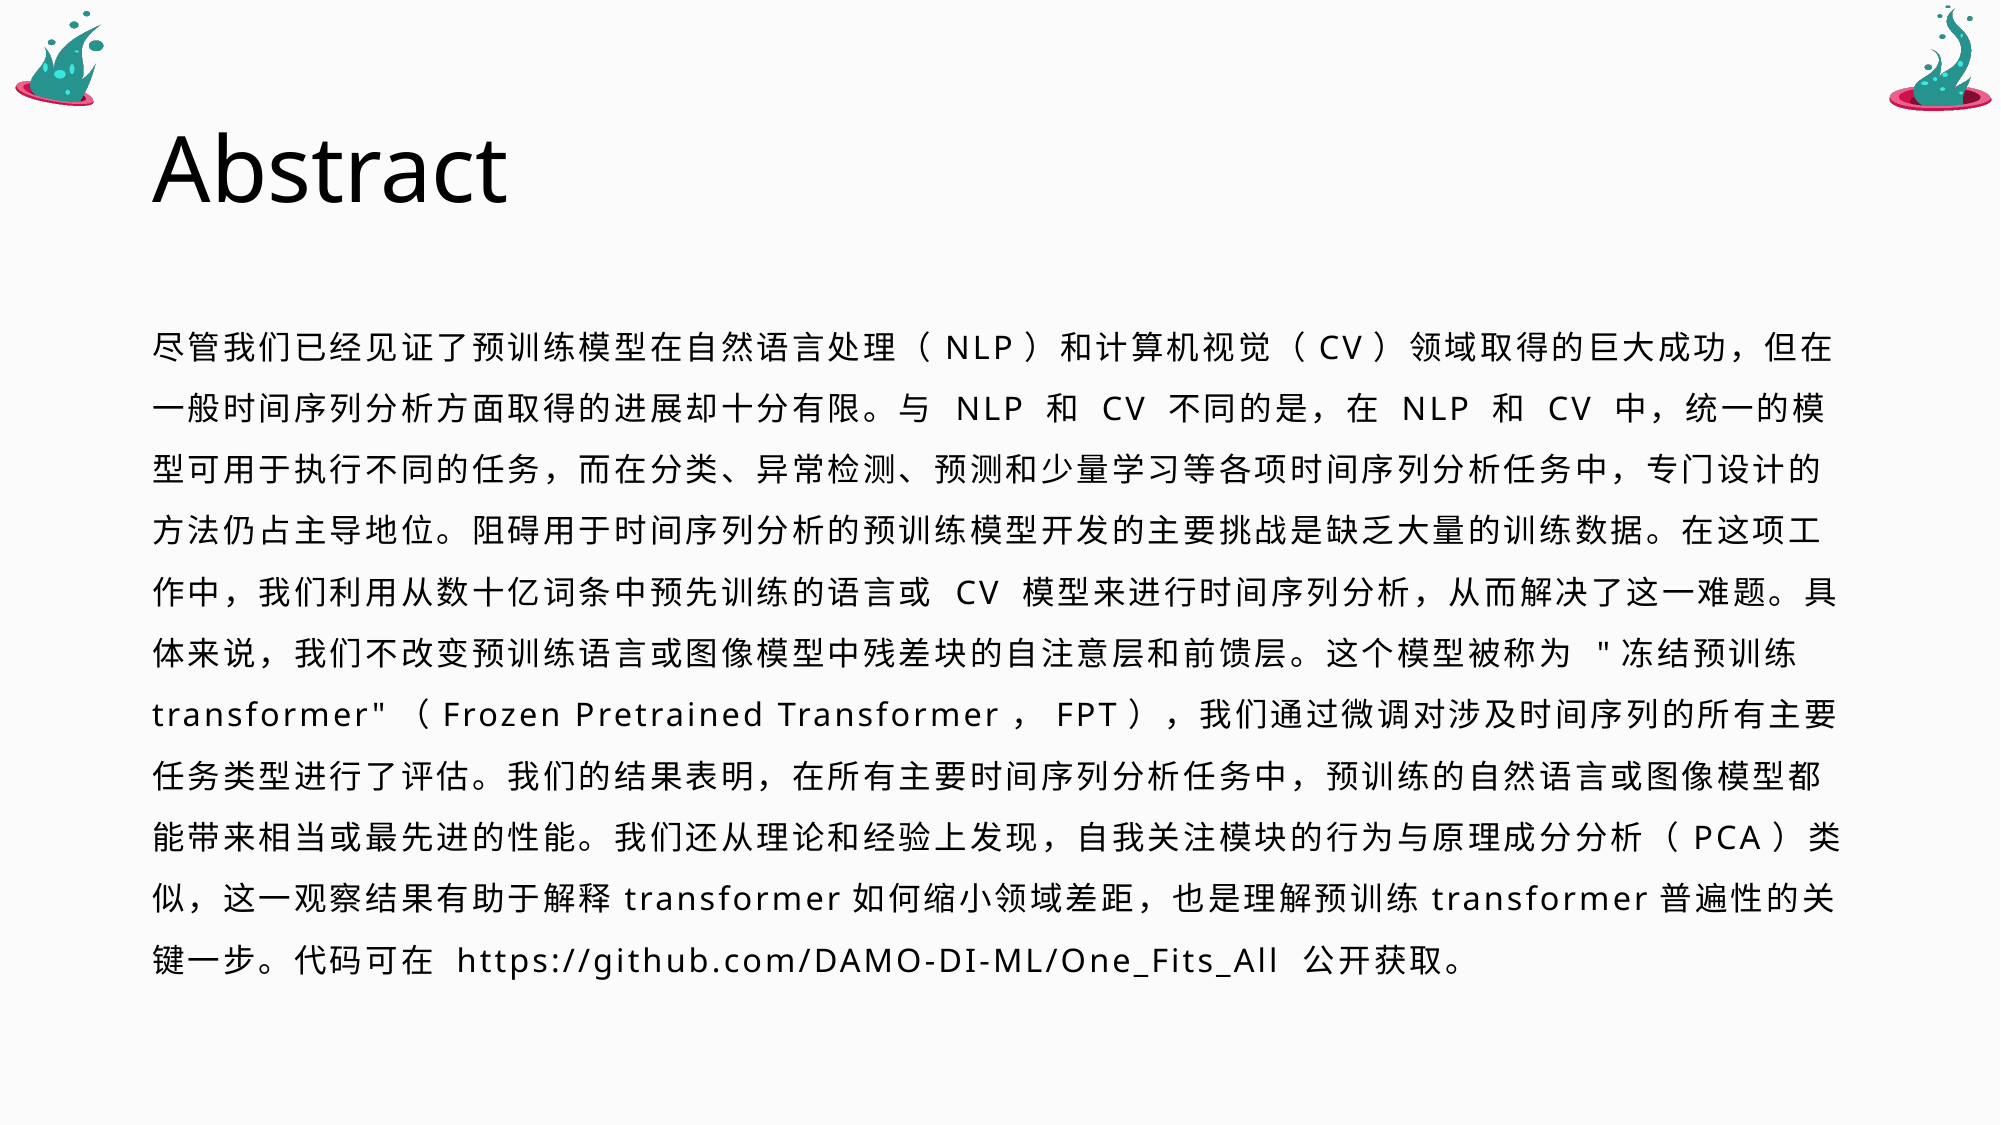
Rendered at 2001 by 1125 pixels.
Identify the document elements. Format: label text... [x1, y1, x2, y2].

text_box 尽管我们已经见证了预训练模型在自然语言处理（NLP）和计算机视觉（CV）领域取得的巨大成功，但在一般时间序列分析方面取得的进展却十分有限。与 NLP 和 CV 不同的是，在 NLP 和 CV 中，统一的模型可用于执行不同的任务，而在分类、异常检测、预测和少量学习等各项时间序列分析任务中，专门设计的方法仍占主导地位。阻碍用于时间序列分析的预训练模型开发的主要挑战是缺乏大量的训练数据。在这项工作中，我们利用从数十亿词条中预先训练的语言或 CV 模型来进行时间序列分析，从而解决了这一难题。具体来说，我们不改变预训练语言或图像模型中残差块的自注意层和前馈层。这个模型被称为 "冻结预训练transformer"（Frozen Pretrained Transformer，FPT），我们通过微调对涉及时间序列的所有主要任务类型进行了评估。我们的结果表明，在所有主要时间序列分析任务中，预训练的自然语言或图像模型都能带来相当或最先进的性能。我们还从理论和经验上发现，自我关注模块的行为与原理成分分析（PCA）类似，这一观察结果有助于解释transformer如何缩小领域差距，也是理解预训练transformer普遍性的关键一步。代码可在 https://github.com/DAMO-DI-ML/One_Fits_All 公开获取。 [137, 299, 1863, 1014]
text_box Abstract [137, 59, 1863, 278]
picture [0, 0, 119, 119]
picture [1881, 0, 2000, 119]
